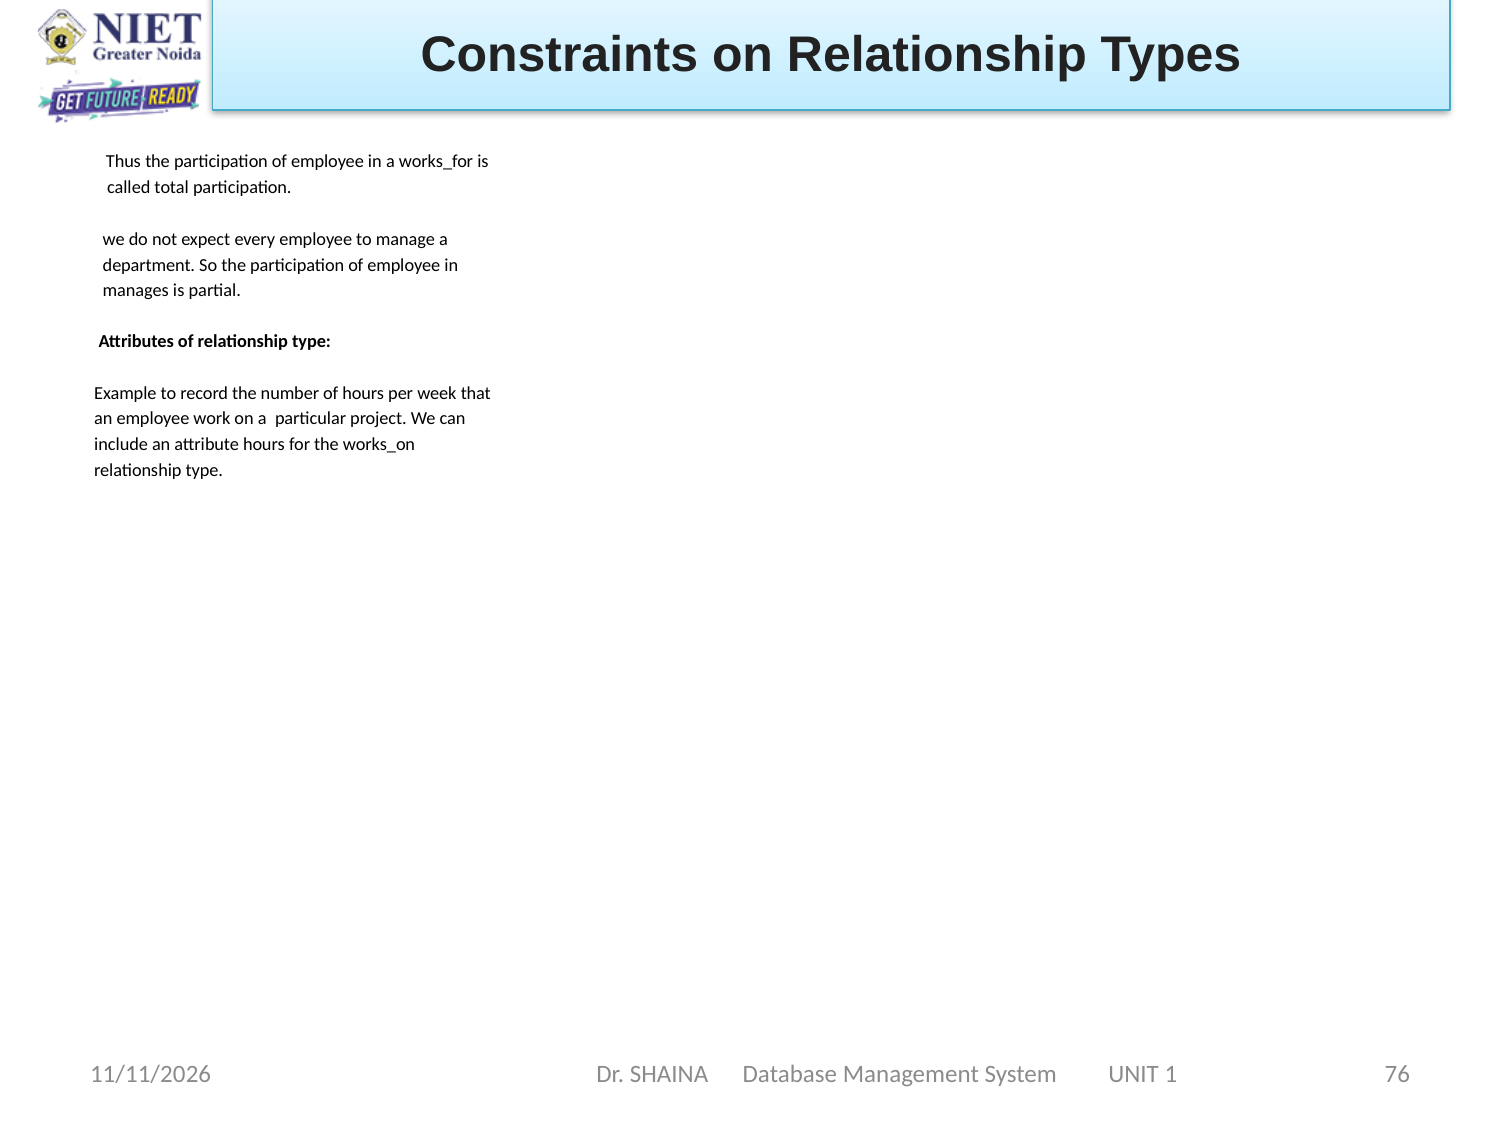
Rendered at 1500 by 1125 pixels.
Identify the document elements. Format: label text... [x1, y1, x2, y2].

list Thus the participation of employee in a works_for is called total participation. we do not expect every employee to manage a department. So the participation of employee in manages is partial. Attributes of relationship type: Example to record the number of hours per week that an employee work on a particular project. We can include an attribute hours for the works_on relationship type. [75, 136, 1425, 1021]
slide_number 76 [1074, 1042, 1425, 1103]
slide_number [75, 1042, 425, 1103]
title Constraints on Relationship Types [240, 0, 1451, 111]
picture [0, 0, 238, 133]
footer Dr. SHAINA Database Management System UNIT 1 [512, 1042, 1074, 1103]
